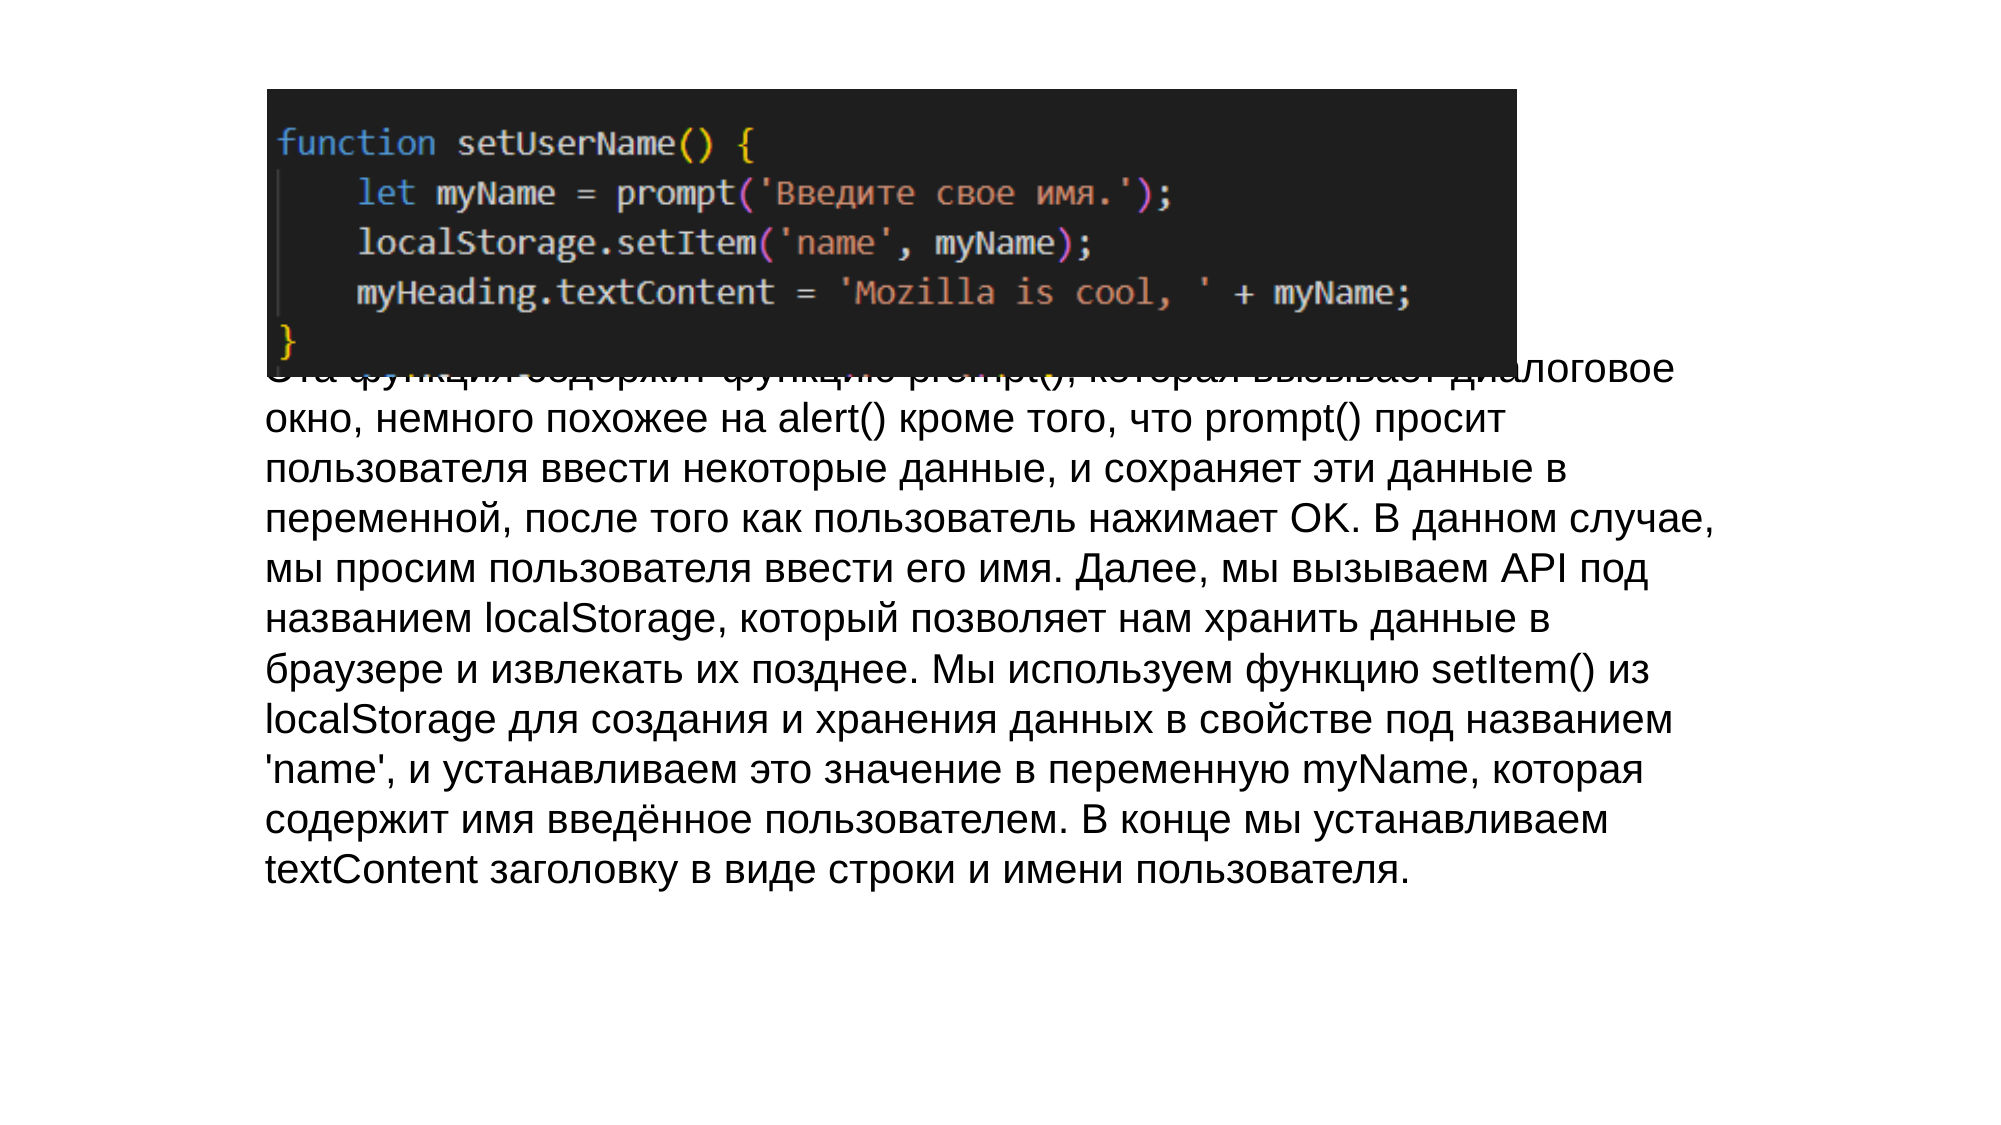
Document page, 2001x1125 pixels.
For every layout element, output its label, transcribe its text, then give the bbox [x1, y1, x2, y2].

picture [267, 89, 1517, 377]
subtitle Эта функция содержит функцию prompt(), которая вызывает диалоговое окно, немного похожее на alert() кроме того, что prompt() просит пользователя ввести некоторые данные, и сохраняет эти данные в переменной, после того как пользователь нажимает OK. В данном случае, мы просим пользователя ввести его имя. Далее, мы вызываем API под названием localStorage, который позволяет нам хранить данные в браузере и извлекать их позднее. Мы используем функцию setItem() из localStorage для создания и хранения данных в свойстве под названием 'name', и устанавливаем это значение в переменную myName, которая содержит имя введённое пользователем. В конце мы устанавливаем textContent заголовку в виде строки и имени пользователя. [249, 33, 1750, 1125]
